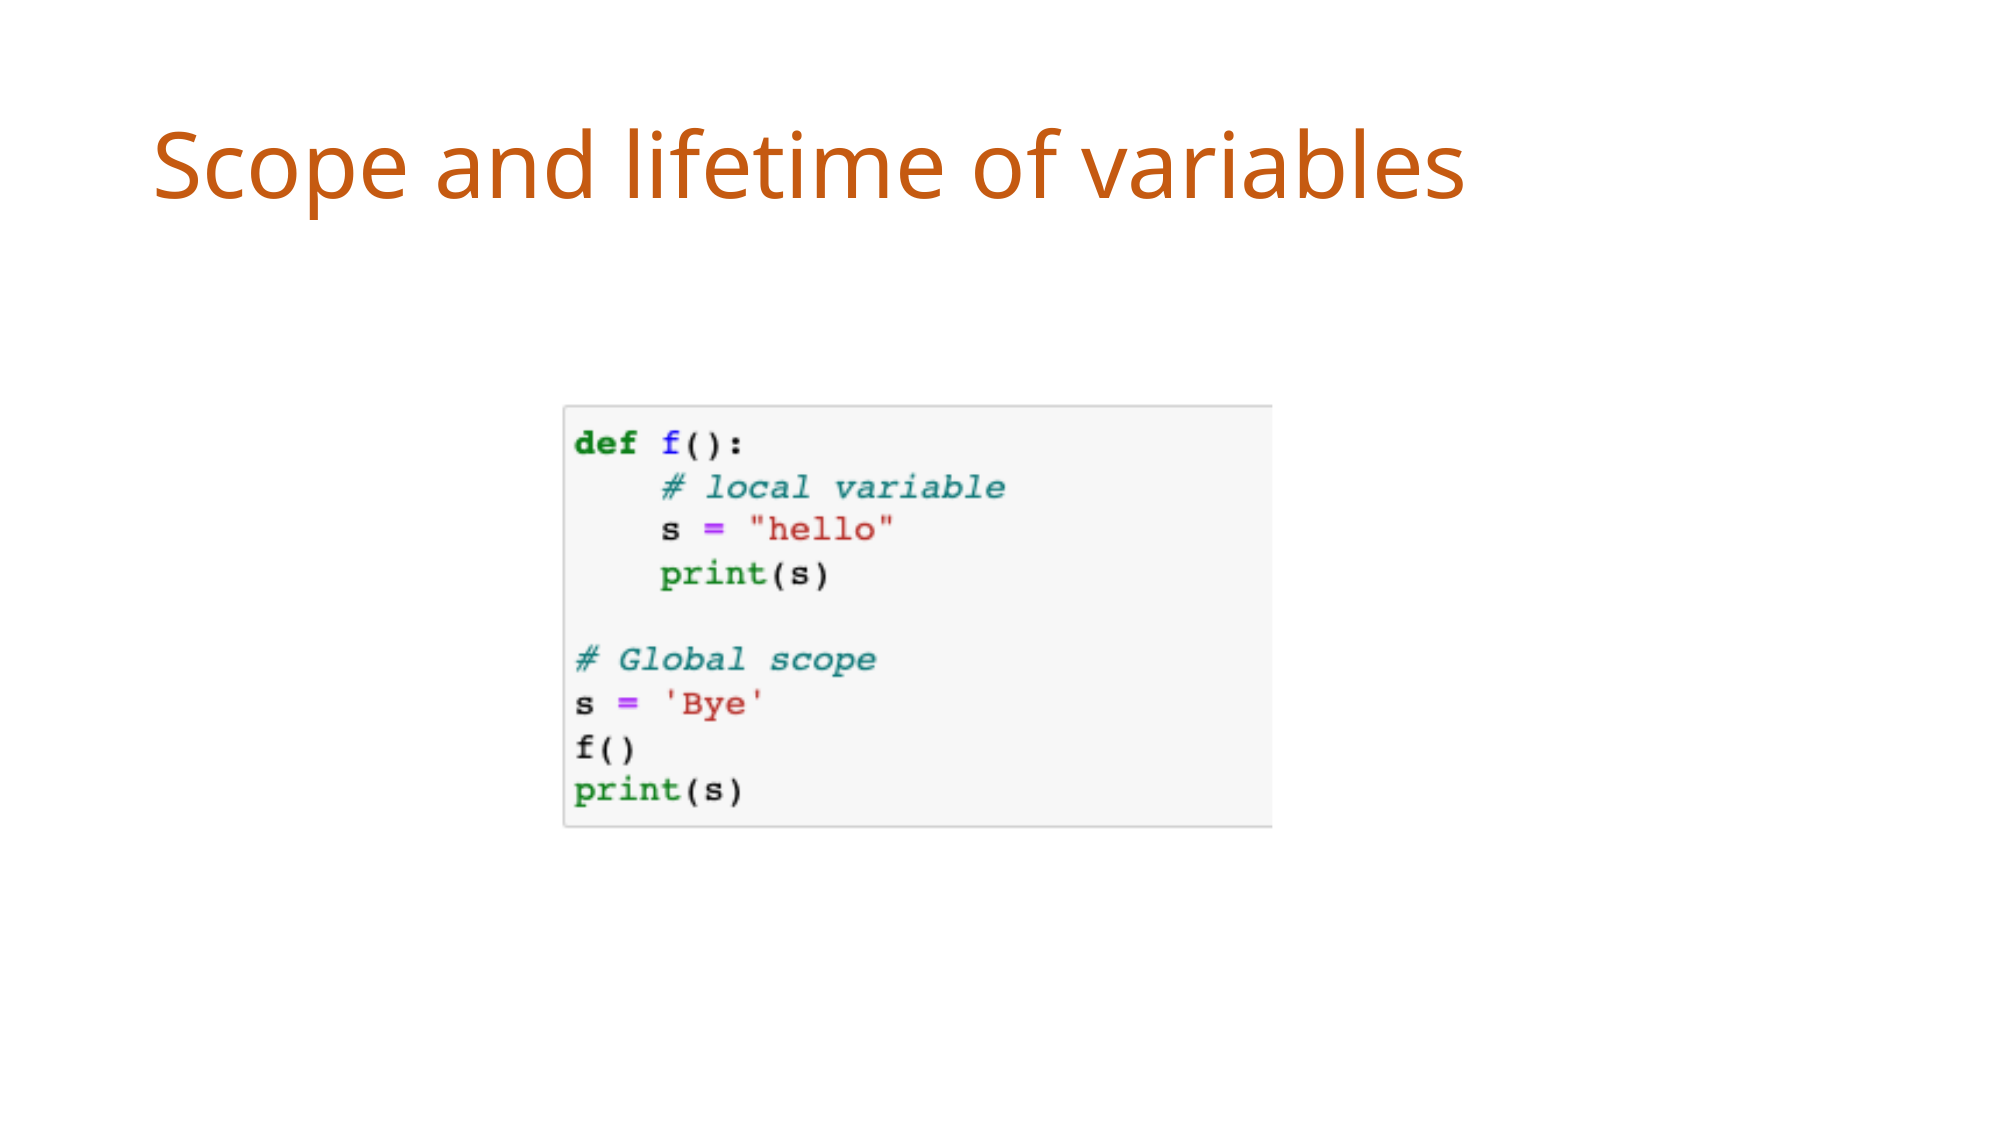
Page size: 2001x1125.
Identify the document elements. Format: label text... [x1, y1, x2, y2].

picture [547, 387, 1273, 844]
title Scope and lifetime of variables [137, 59, 1863, 278]
